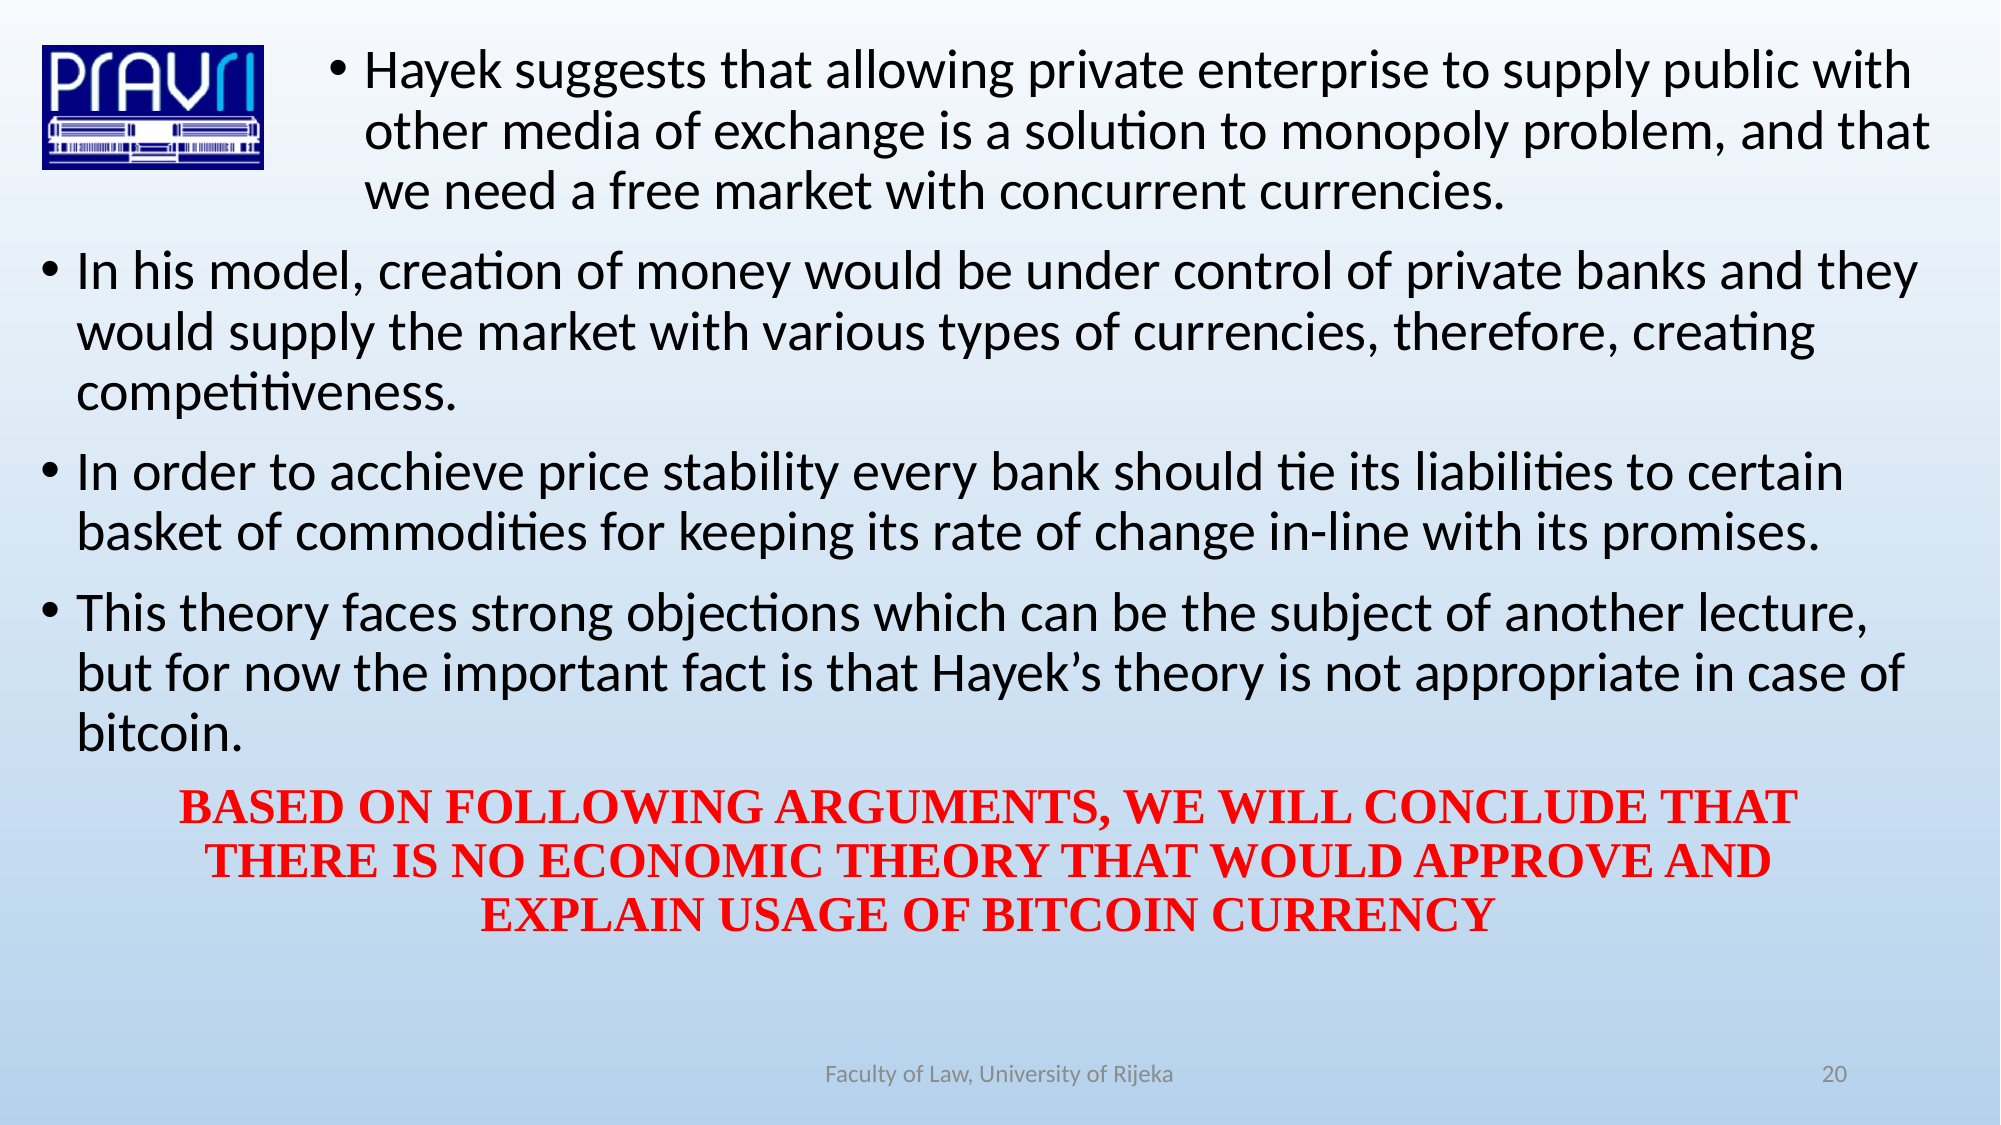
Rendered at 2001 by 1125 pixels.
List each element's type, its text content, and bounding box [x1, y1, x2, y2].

text_box BASED ON FOLLOWING ARGUMENTS, WE WILL CONCLUDE THAT THERE IS NO ECONOMIC THEORY THAT WOULD APPROVE AND EXPLAIN USAGE OF BITCOIN CURRENCY [100, 772, 1877, 1110]
list Hayek suggests that allowing private enterprise to supply public with other media of exchange is a solution to monopoly problem, and that we need a free market with concurrent currencies. In his model, creation of money would be under control of private banks and they would supply the market with various types of currencies, therefore, creating competitiveness. In order to acchieve price stability every bank should tie its liabilities to certain basket of commodities for keeping its rate of change in-line with its promises. This theory faces strong objections which can be the subject of another lecture, but for now the important fact is that Hayek’s theory is not appropriate in case of bitcoin. [25, 33, 1952, 773]
